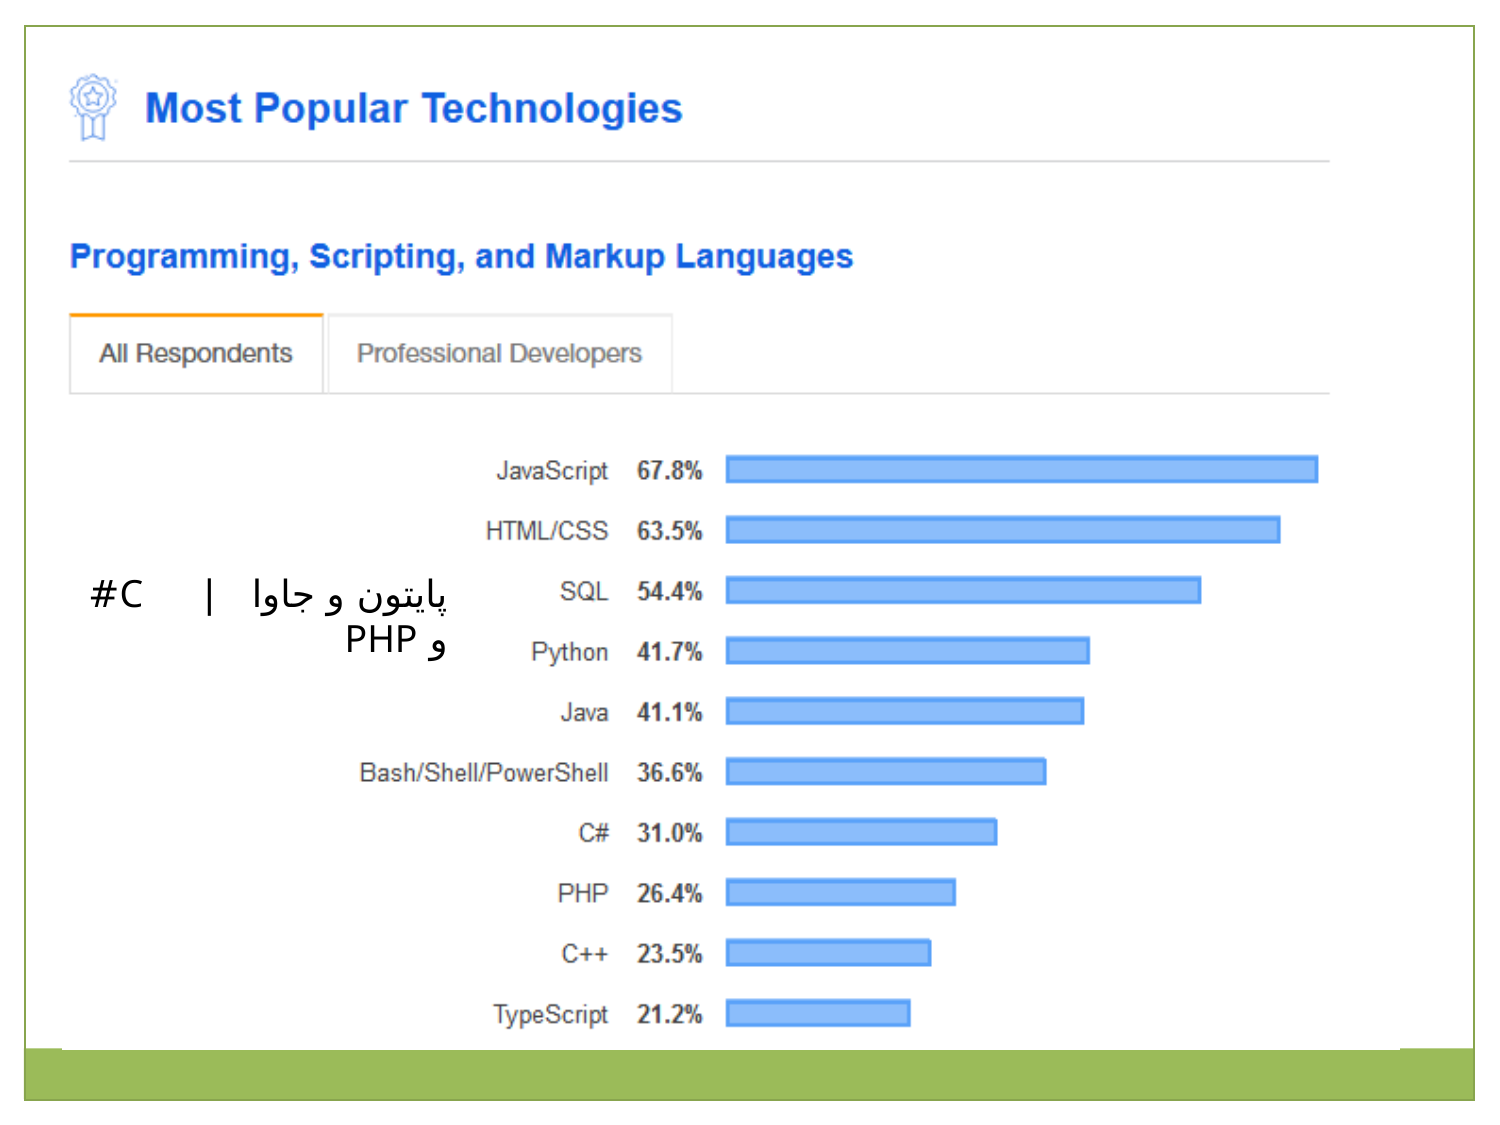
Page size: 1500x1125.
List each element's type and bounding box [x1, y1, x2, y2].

picture [62, 38, 1401, 1051]
